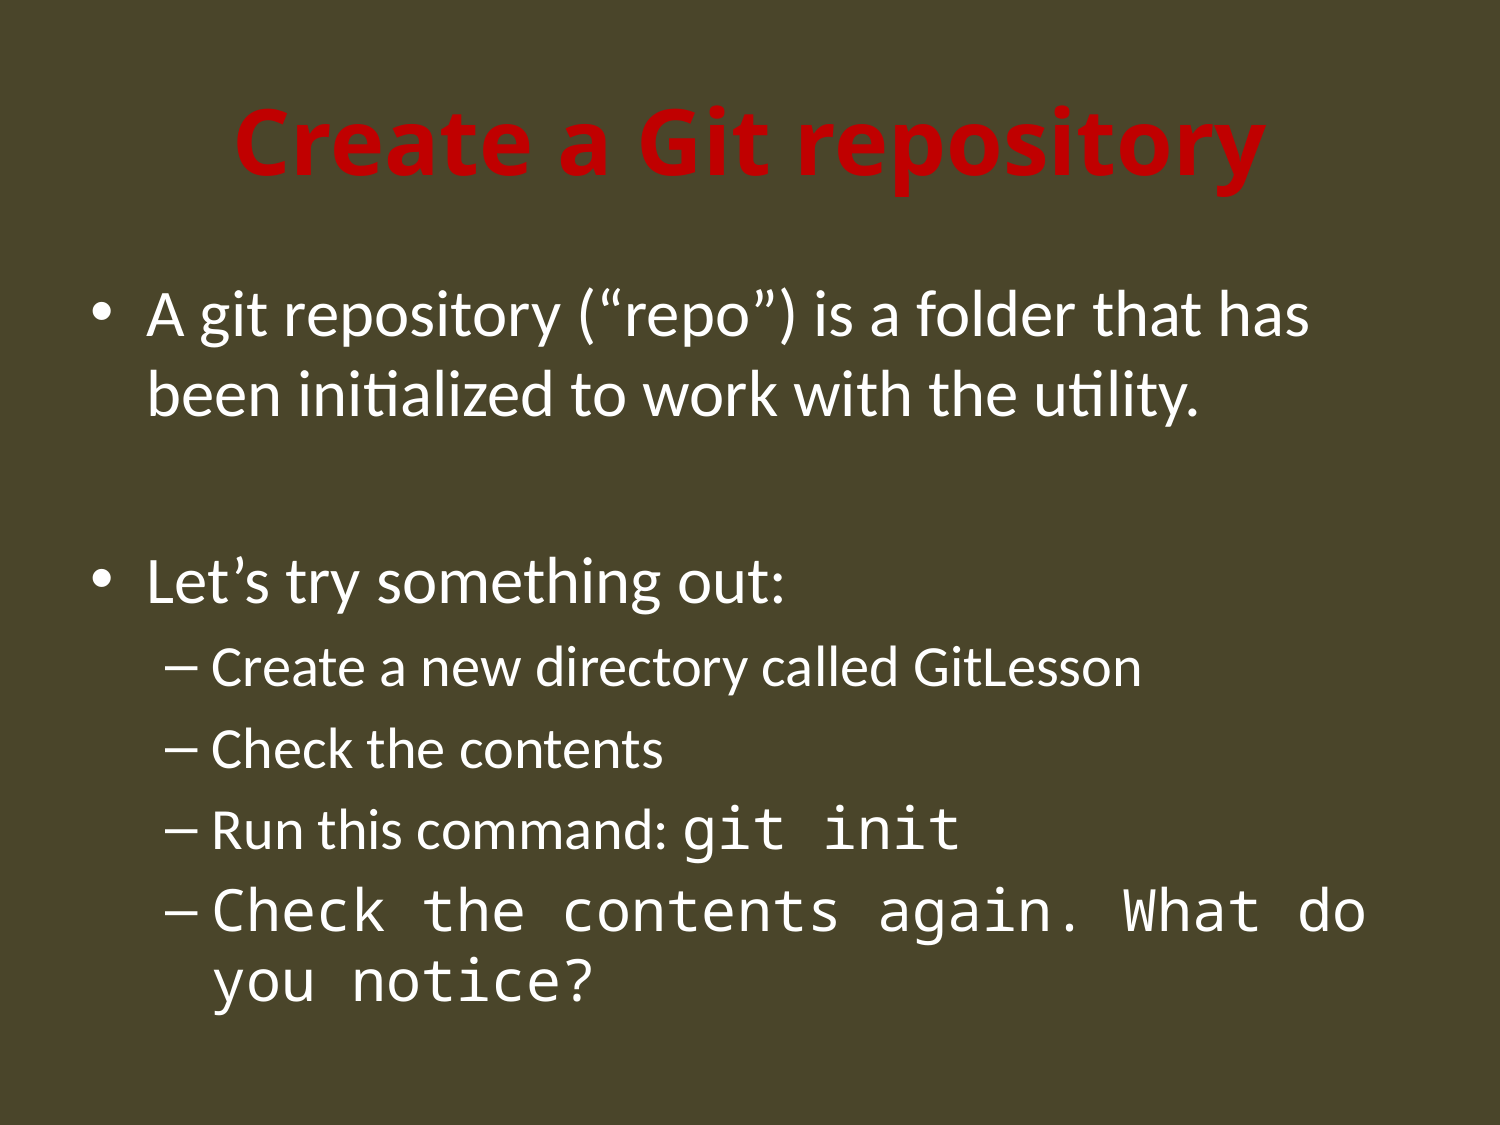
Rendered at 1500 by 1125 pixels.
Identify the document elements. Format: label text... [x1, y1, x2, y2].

title Create a Git repository [75, 45, 1425, 233]
list A git repository (“repo”) is a folder that has been initialized to work with the utility. Let’s try something out: Create a new directory called GitLesson Check the contents Run this command: git init Check the contents again. What do you notice? [75, 262, 1425, 1059]
